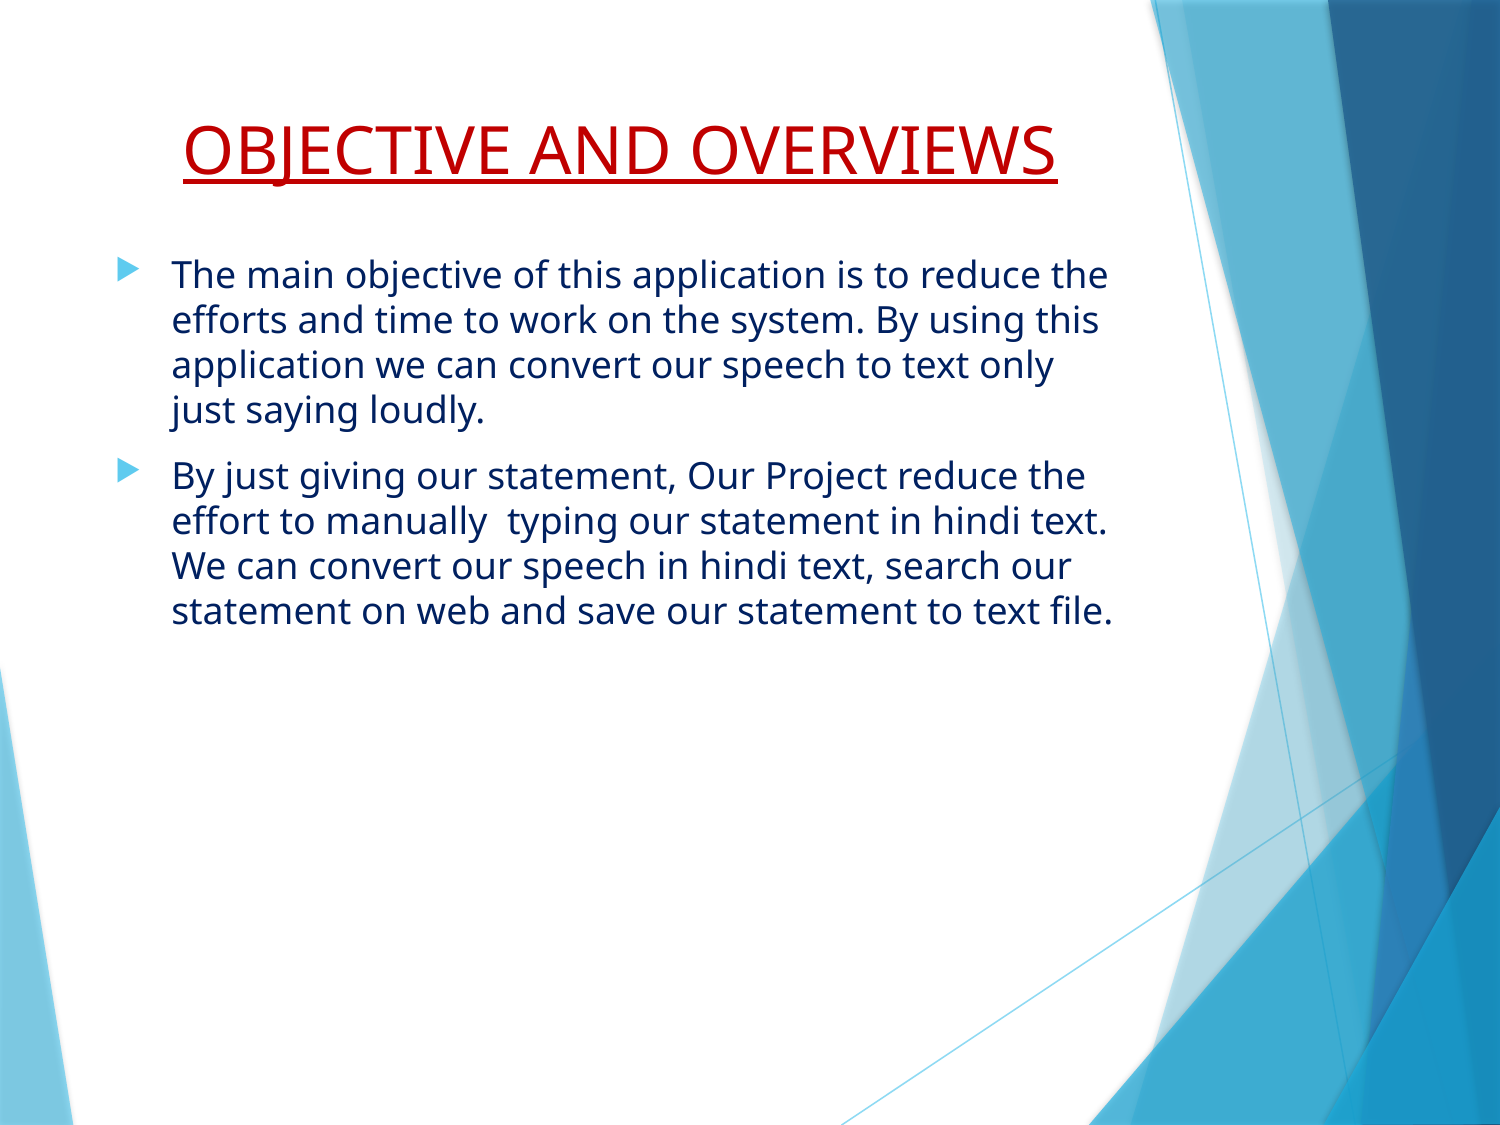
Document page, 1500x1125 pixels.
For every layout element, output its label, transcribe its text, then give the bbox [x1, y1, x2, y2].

list The main objective of this application is to reduce the efforts and time to work on the system. By using this application we can convert our speech to text only just saying loudly. By just giving our statement, Our Project reduce the effort to manually typing our statement in hindi text. We can convert our speech in hindi text, search our statement on web and save our statement to text file. [99, 243, 1142, 1047]
title OBJECTIVE AND OVERVIEWS [99, 99, 1142, 243]
